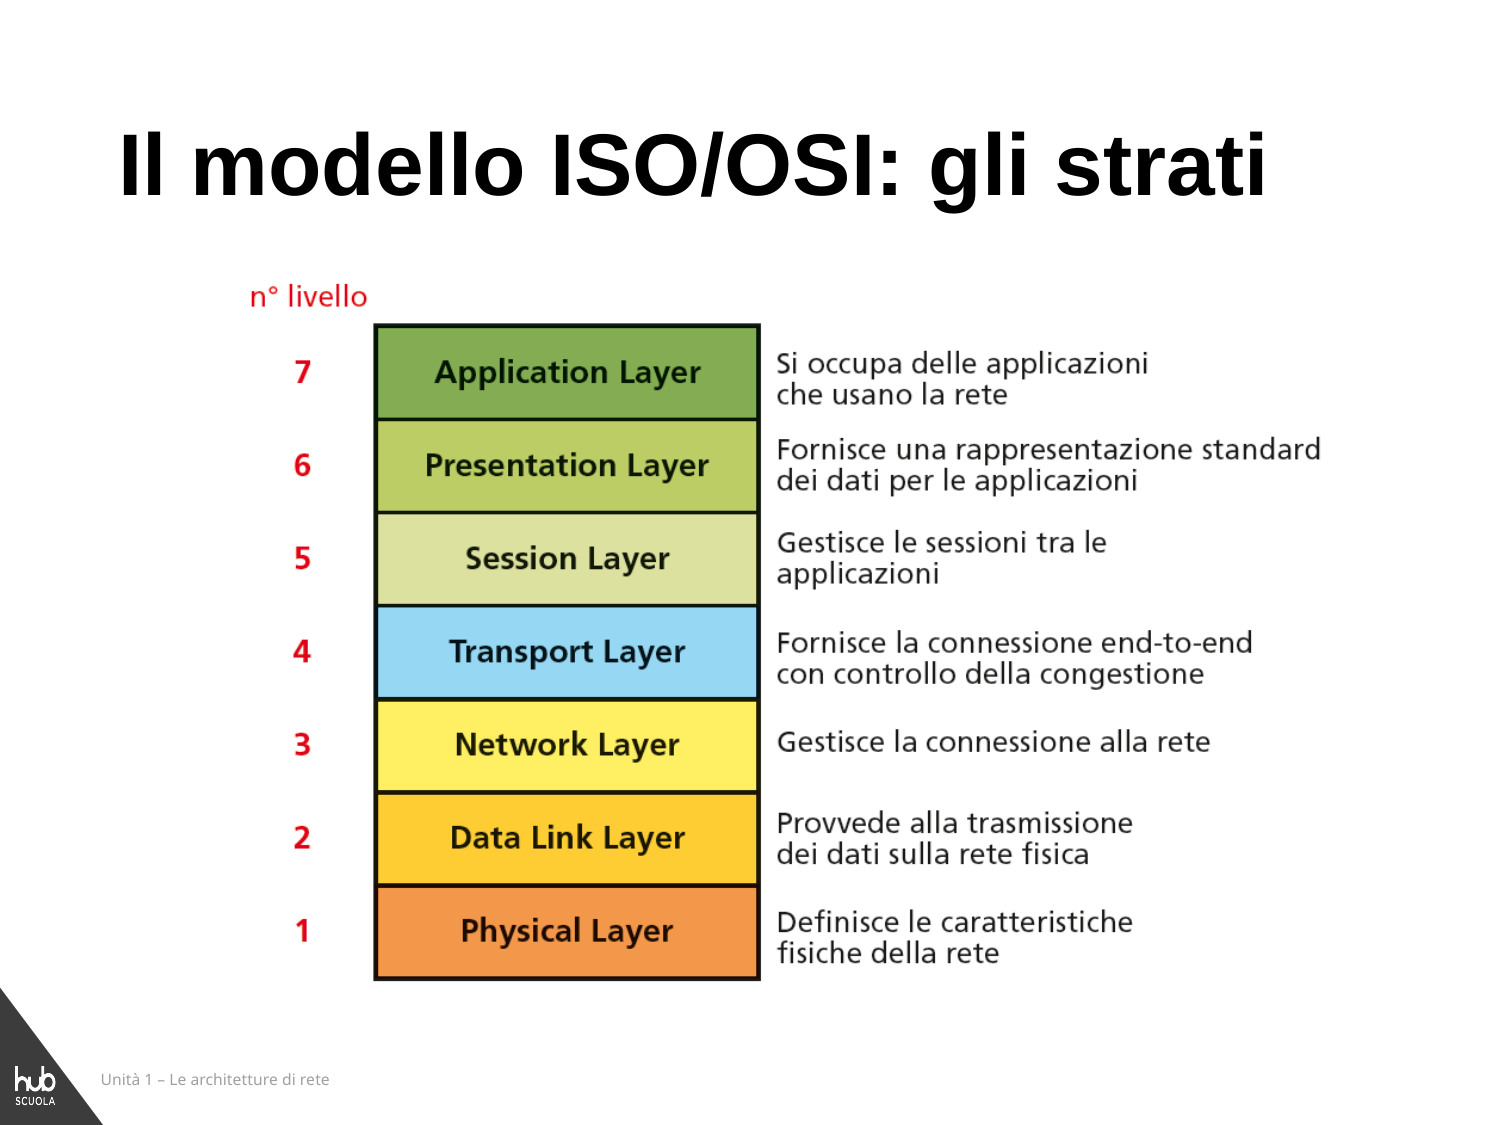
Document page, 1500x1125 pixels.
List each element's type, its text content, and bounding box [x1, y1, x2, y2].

title Il modello ISO/OSI: gli strati [103, 59, 1397, 278]
picture [227, 253, 1343, 1011]
picture [15, 1066, 56, 1106]
